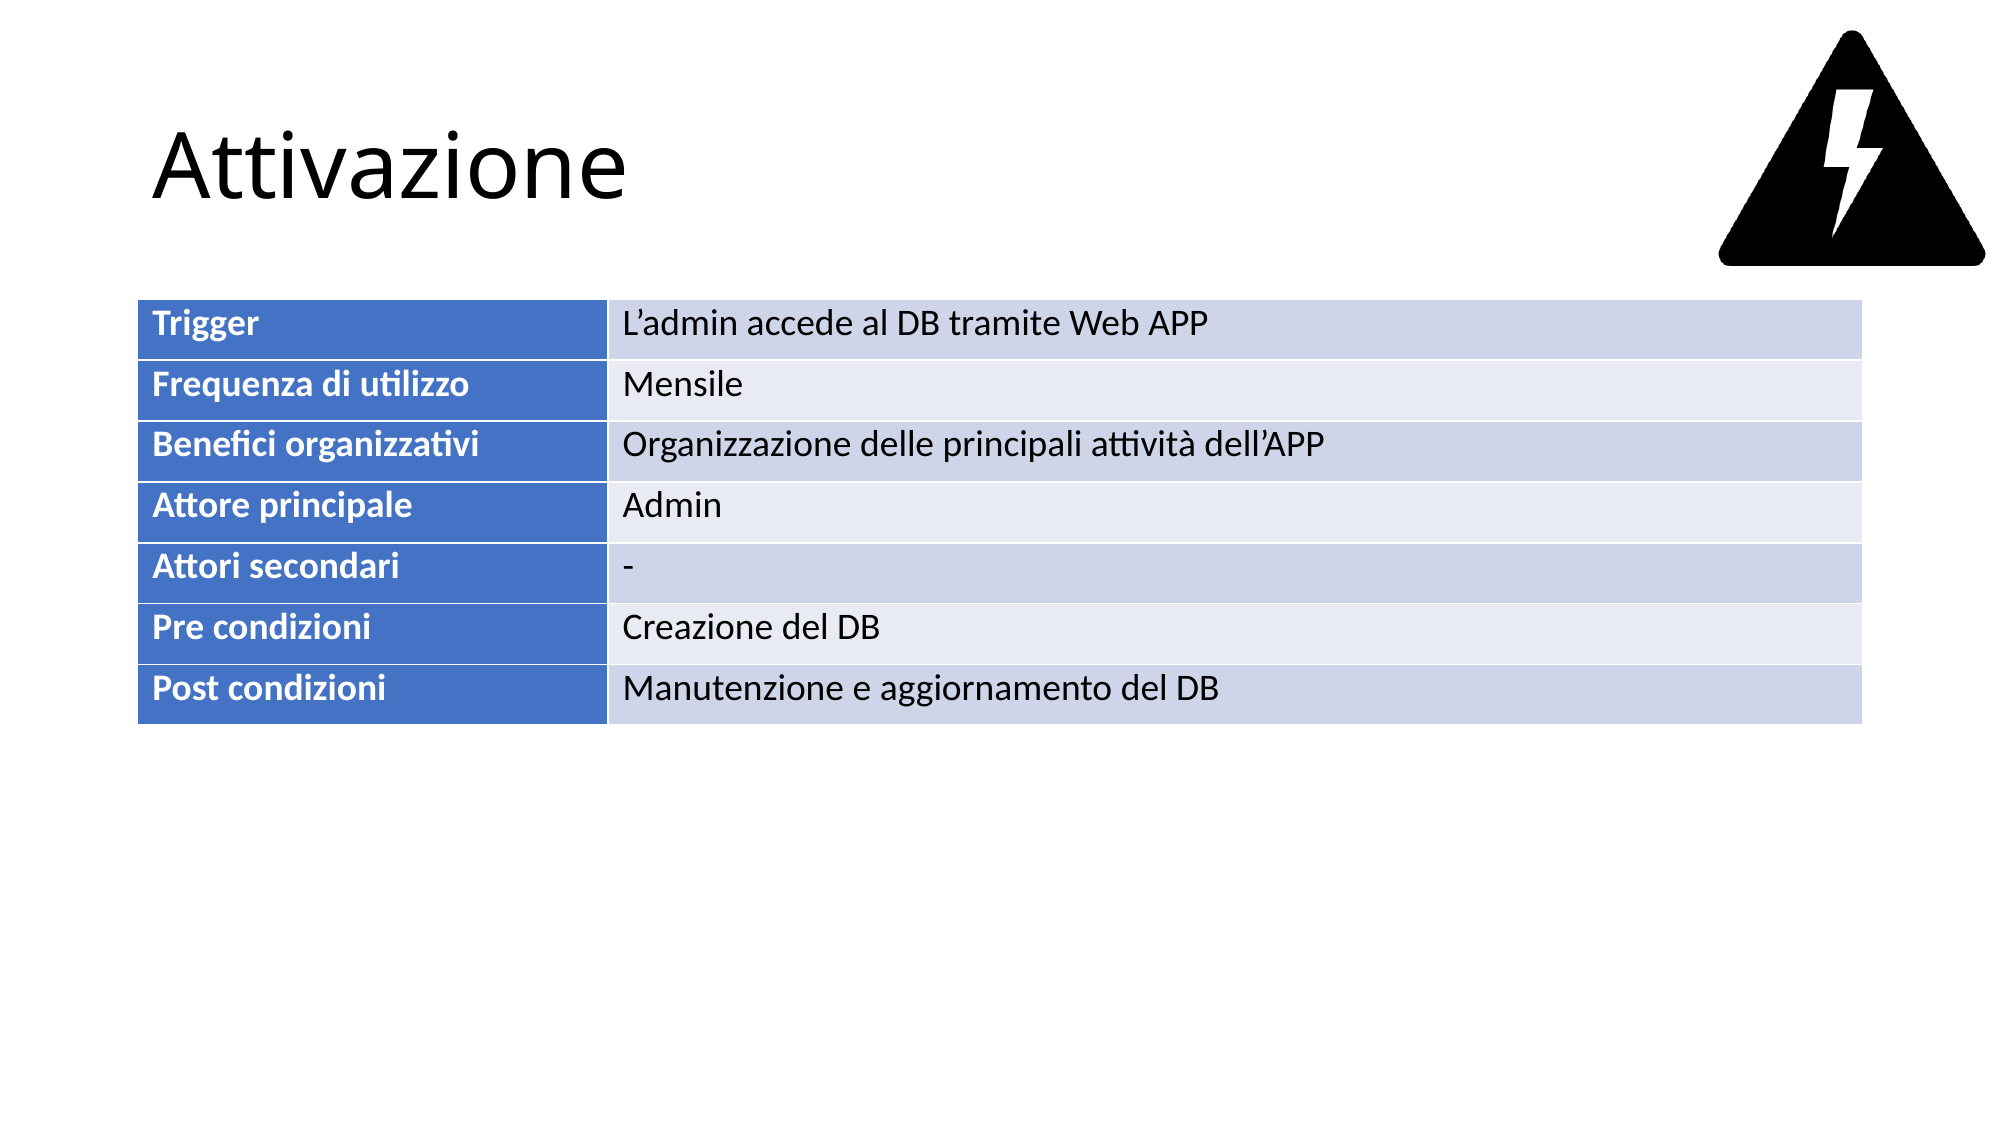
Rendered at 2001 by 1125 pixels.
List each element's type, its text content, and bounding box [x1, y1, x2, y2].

table_cell Admin [609, 483, 1862, 542]
table_header L’admin accede al DB tramite Web APP [609, 300, 1862, 359]
table_cell Post condizioni [138, 665, 607, 724]
table_cell Pre condizioni [138, 604, 607, 664]
picture [1703, 0, 2000, 297]
table_cell - [609, 544, 1862, 603]
table_cell Creazione del DB [609, 604, 1862, 664]
table_cell Organizzazione delle principali attività dell’APP [609, 422, 1862, 481]
table_cell Attori secondari [138, 544, 607, 603]
table_cell Manutenzione e aggiornamento del DB [609, 665, 1862, 724]
table_cell Benefici organizzativi [138, 422, 607, 481]
table_cell Frequenza di utilizzo [138, 361, 607, 420]
table_header Trigger [138, 300, 607, 359]
title Attivazione [137, 59, 1703, 278]
table_cell Mensile [609, 361, 1862, 420]
table_cell Attore principale [138, 483, 607, 542]
